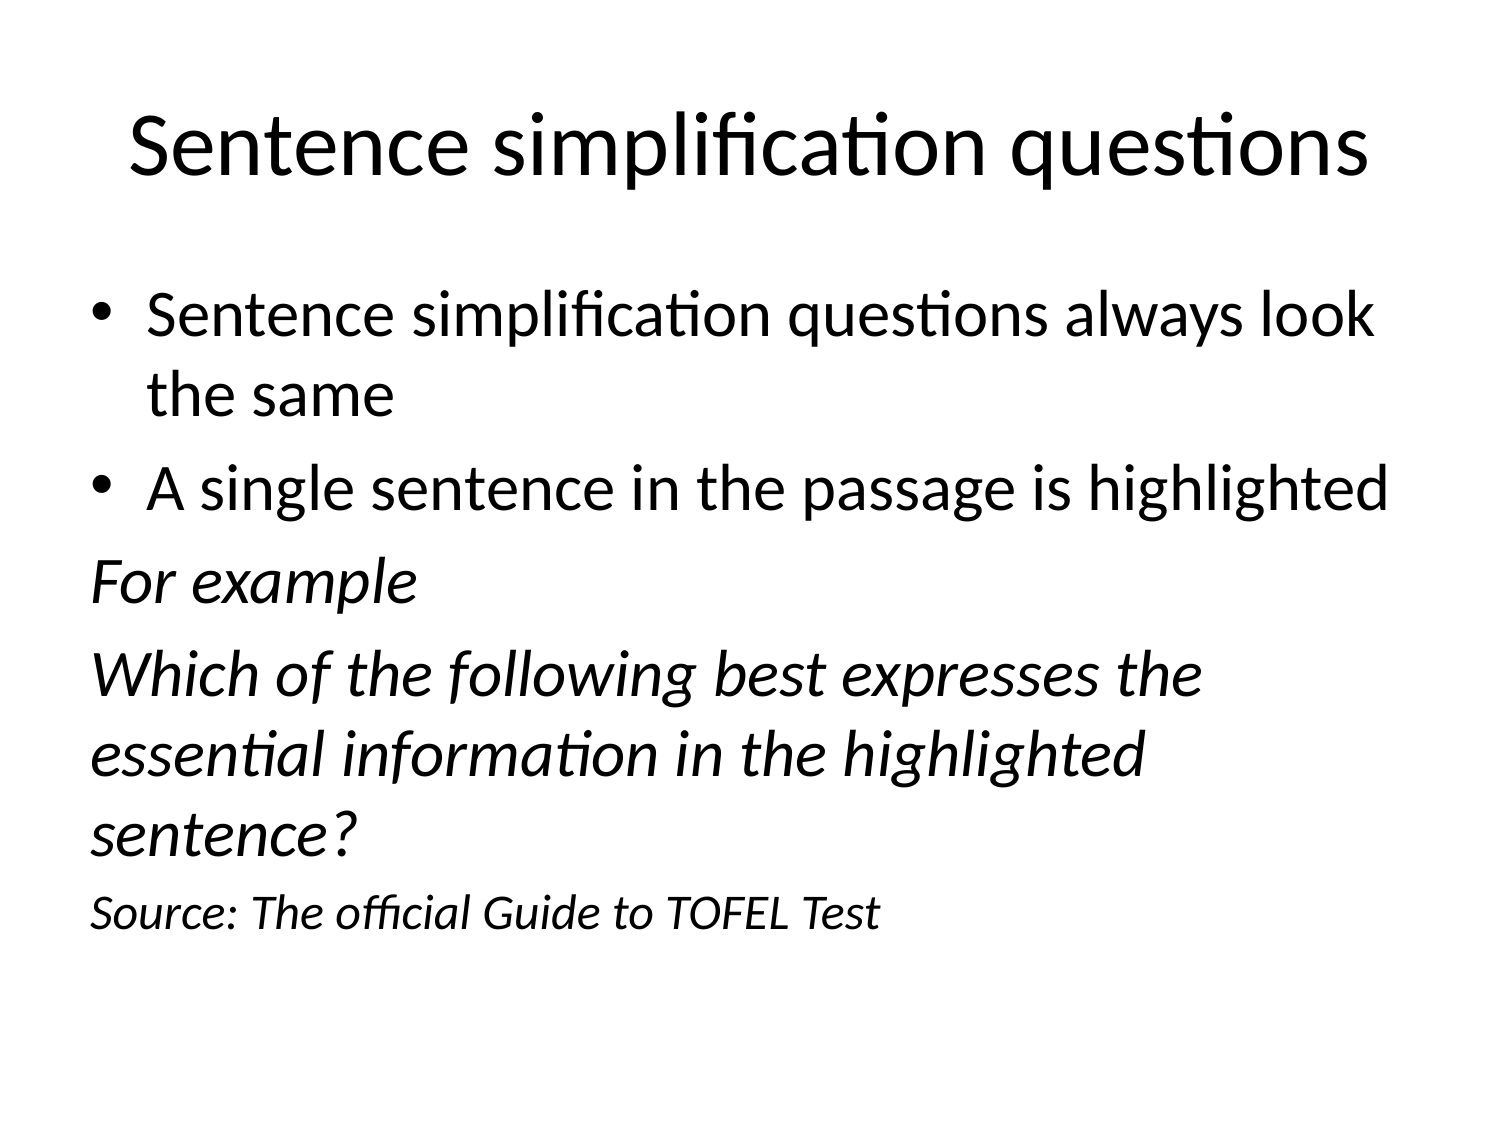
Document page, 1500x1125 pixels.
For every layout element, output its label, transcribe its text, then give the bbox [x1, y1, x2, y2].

title Sentence simplification questions [75, 45, 1425, 233]
list Sentence simplification questions always look the same A single sentence in the passage is highlighted For example Which of the following best expresses the essential information in the highlighted sentence? Source: The official Guide to TOFEL Test [75, 262, 1425, 1005]
